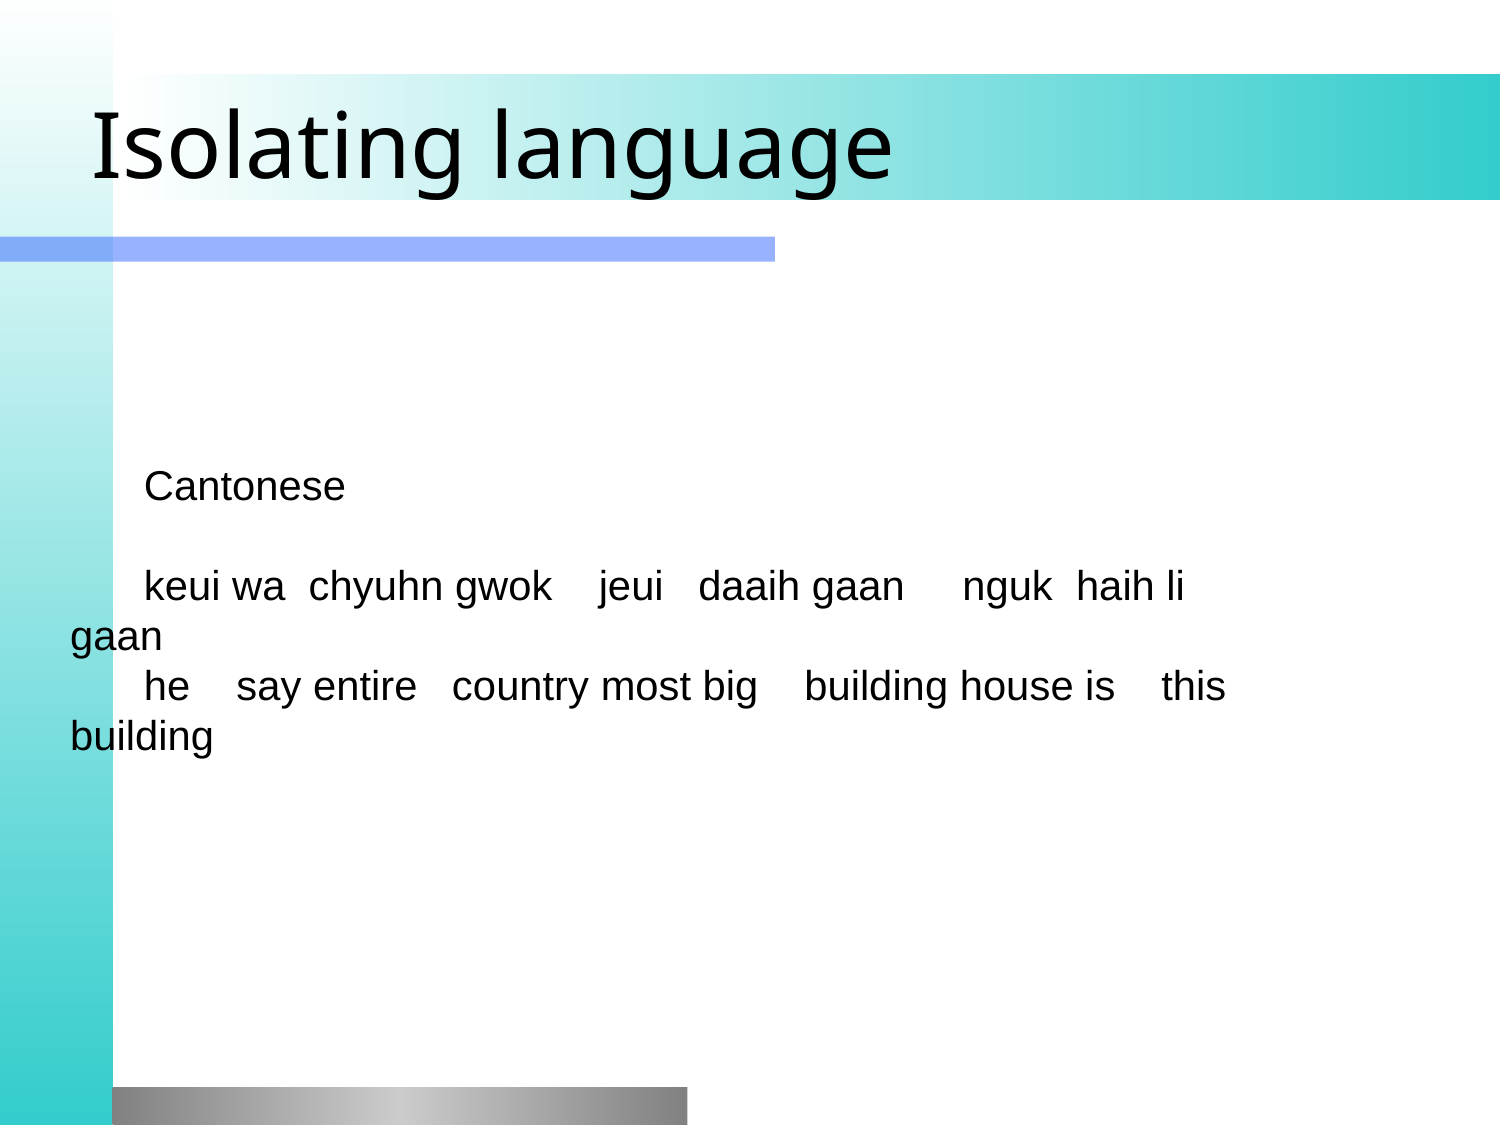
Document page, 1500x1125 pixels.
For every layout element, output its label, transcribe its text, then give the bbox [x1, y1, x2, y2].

title Isolating language [76, 66, 1428, 218]
text_box Cantonese keui wa chyuhn gwok jeui daaih gaan nguk haih li gaan he say entire country most big building house is this building [55, 501, 1324, 716]
